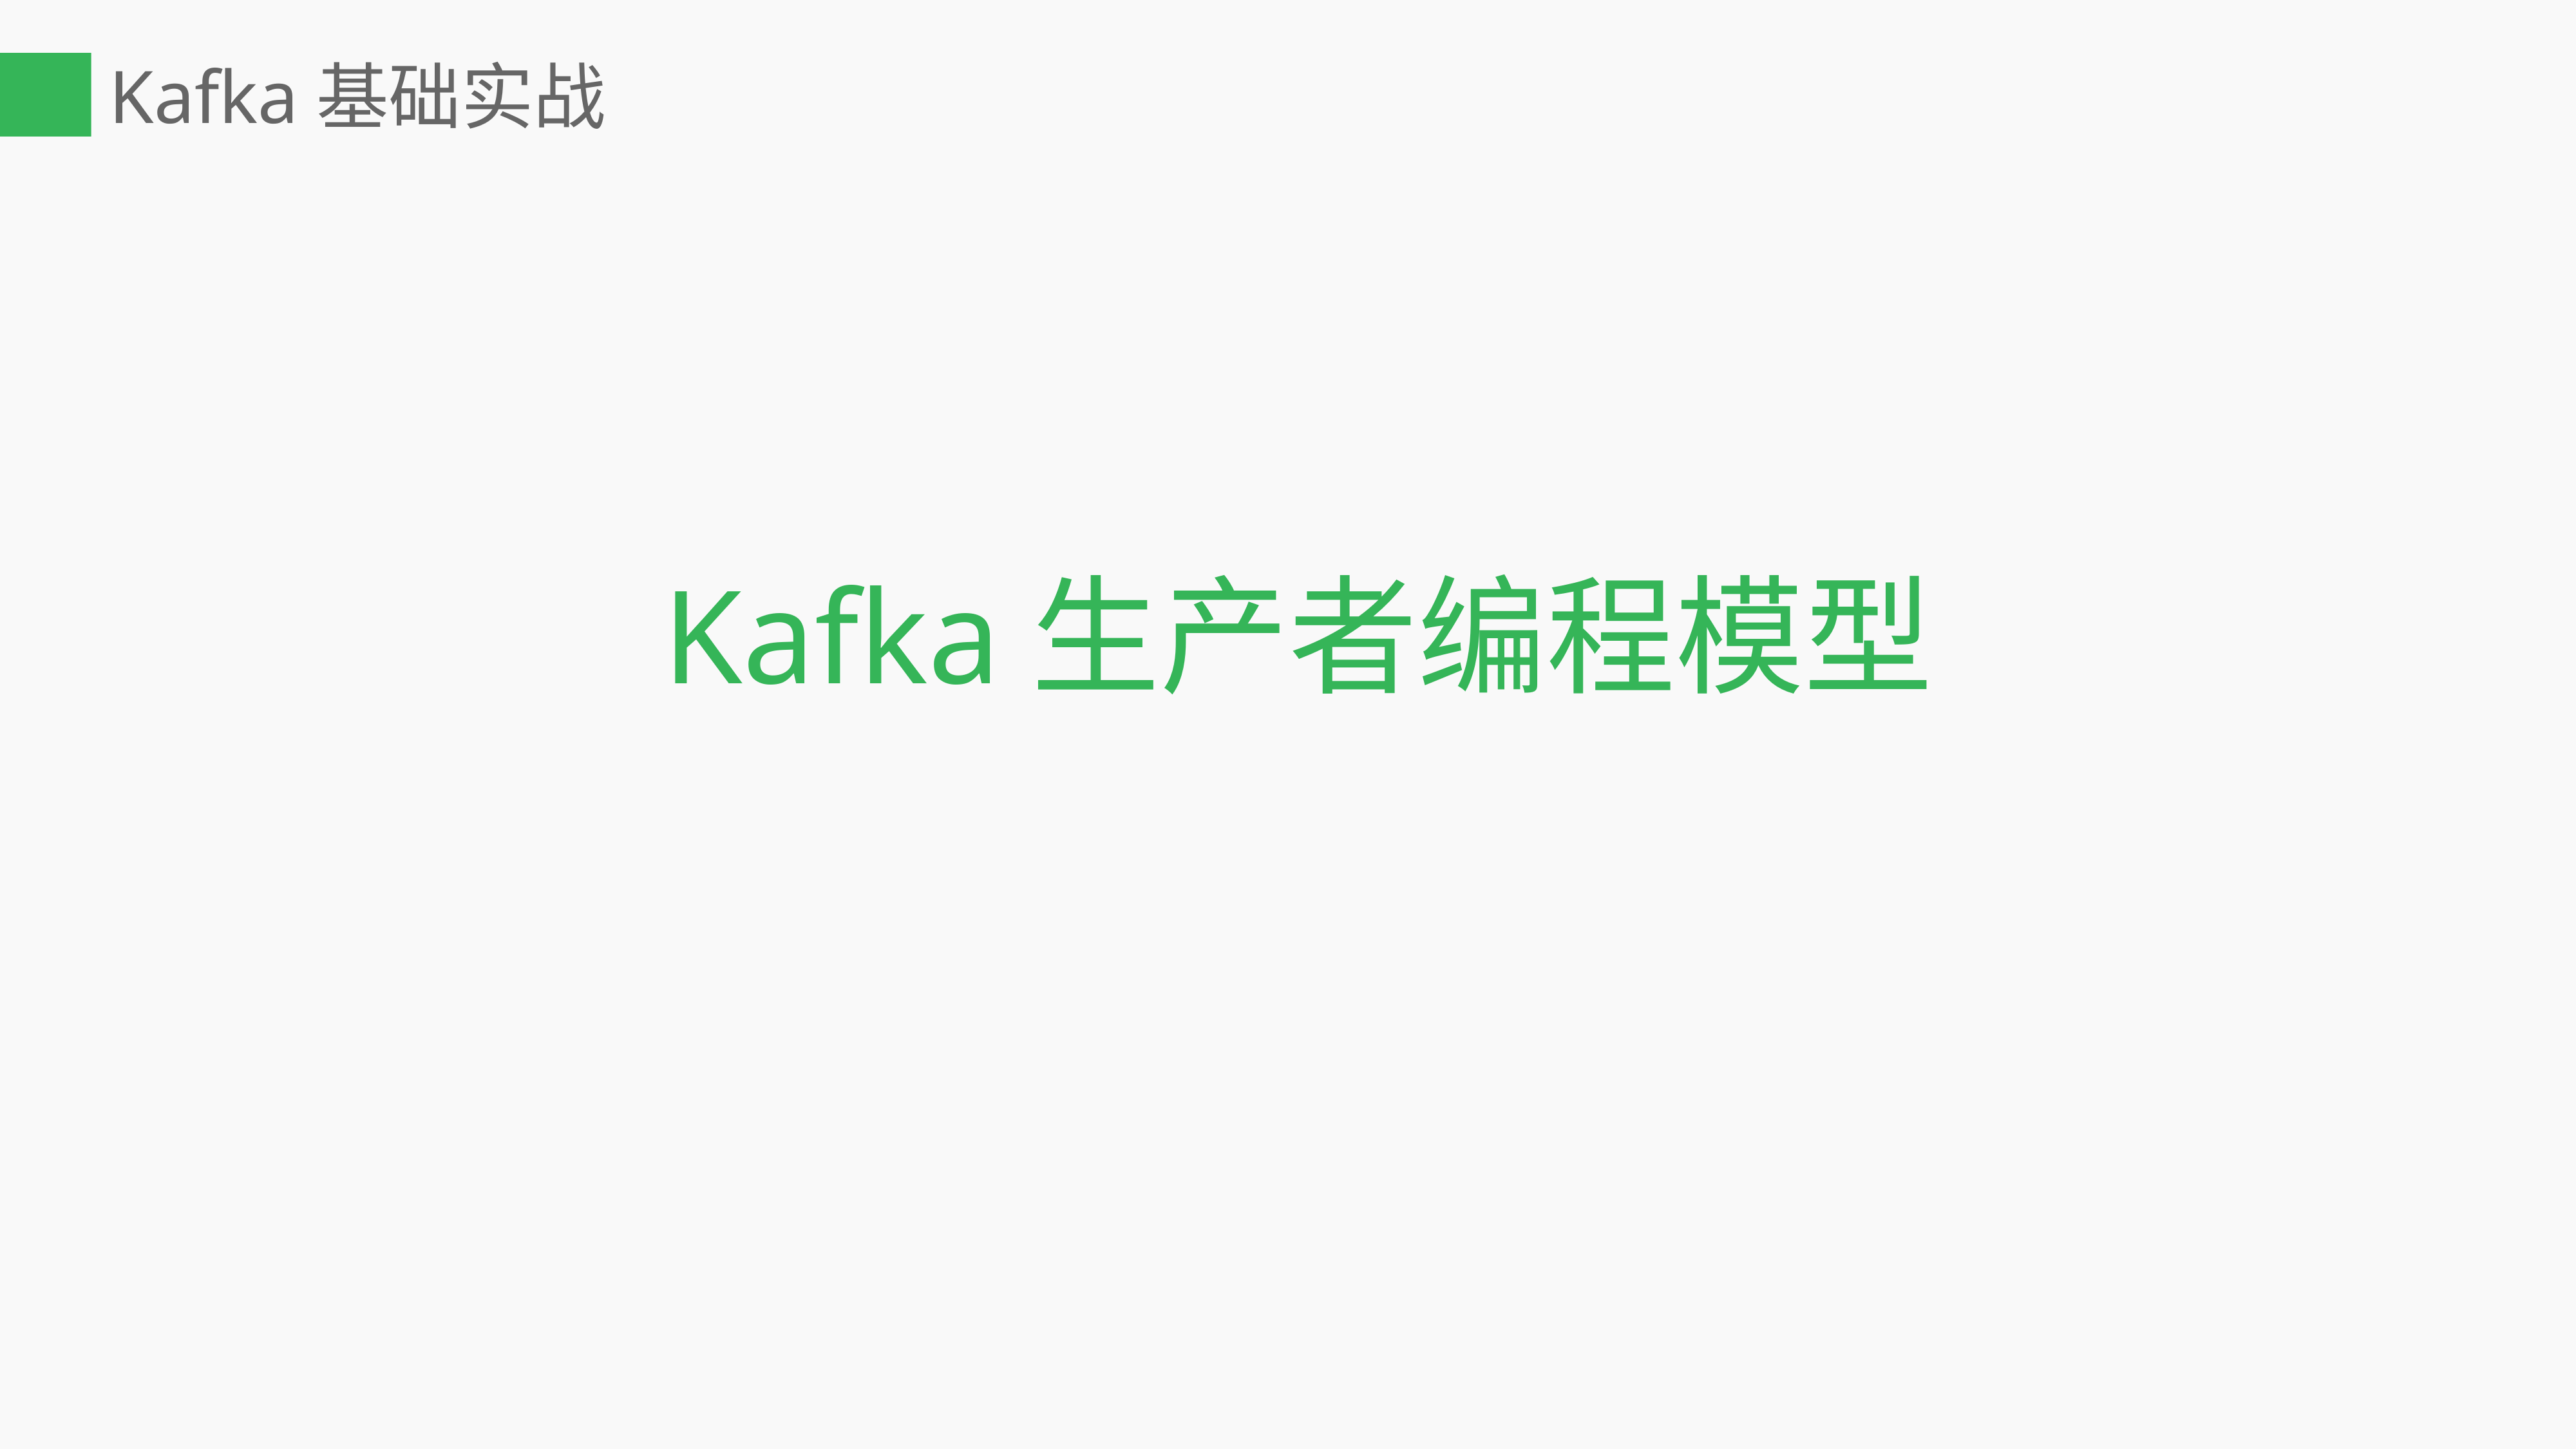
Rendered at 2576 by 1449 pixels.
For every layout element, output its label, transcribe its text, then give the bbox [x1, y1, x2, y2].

title Kafka基础实战 [108, 44, 2540, 144]
list Kafka生产者编程模型 [22, 517, 2554, 685]
picture [0, 53, 91, 137]
